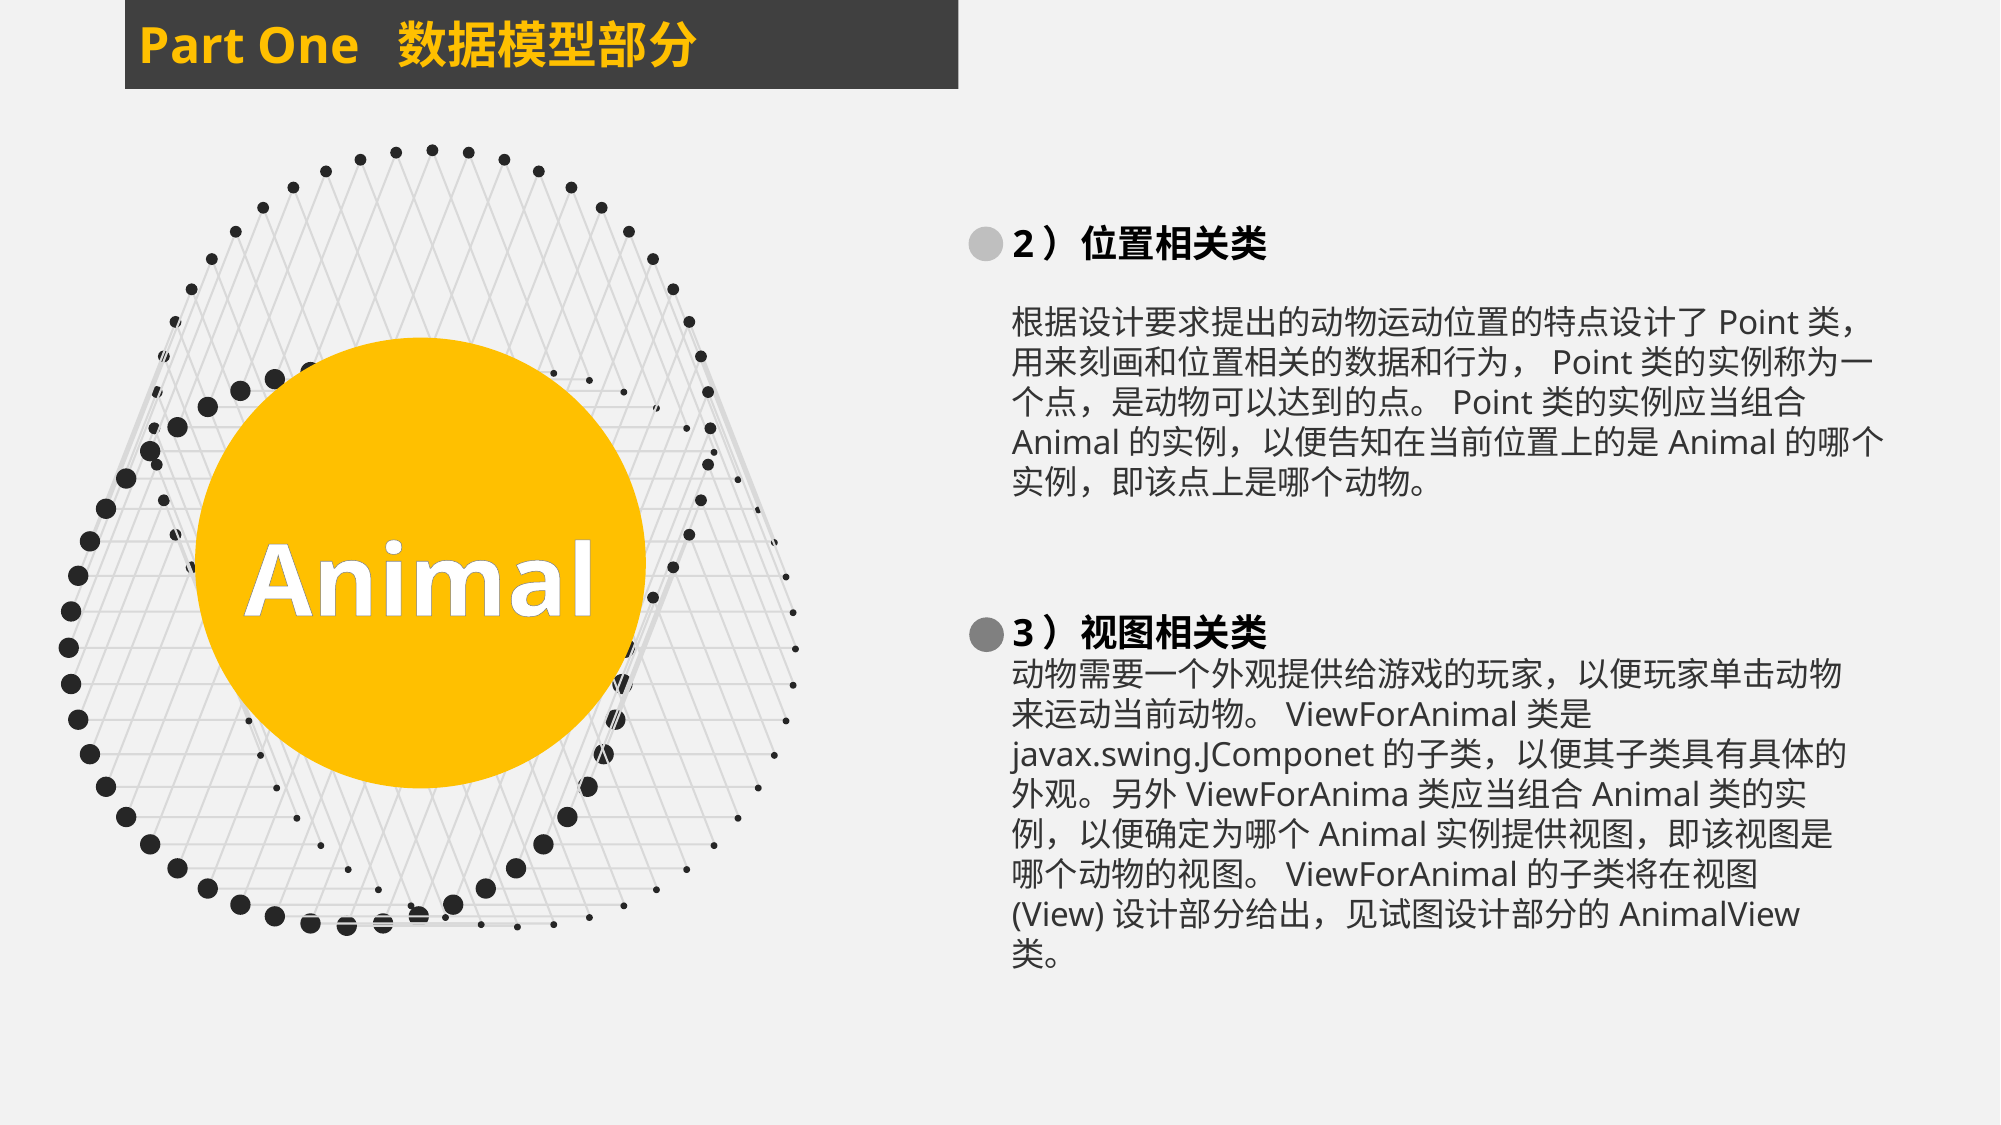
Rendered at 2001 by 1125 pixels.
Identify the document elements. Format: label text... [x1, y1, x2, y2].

text_box Part One 数据模型部分 [123, 12, 1036, 89]
text_box 根据设计要求提出的动物运动位置的特点设计了Point类，用来刻画和位置相关的数据和行为，Point类的实例称为一个点，是动物可以达到的点。Point类的实例应当组合Animal的实例，以便告知在当前位置上的是Animal的哪个实例，即该点上是哪个动物。 [996, 293, 1909, 509]
list Animal [227, 508, 614, 729]
text_box 2）位置相关类 [997, 212, 1283, 273]
text_box 动物需要一个外观提供给游戏的玩家，以便玩家单击动物来运动当前动物。ViewForAnimal类是javax.swing.JComponet的子类，以便其子类具有具体的外观。另外ViewForAnima类应当组合Animal类的实例，以便确定为哪个Animal实例提供视图，即该视图是哪个动物的视图。ViewForAnimal的子类将在视图(View)设计部分给出，见试图设计部分的AnimalView类。 [996, 645, 1874, 981]
text_box 3）视图相关类 [997, 601, 1283, 645]
